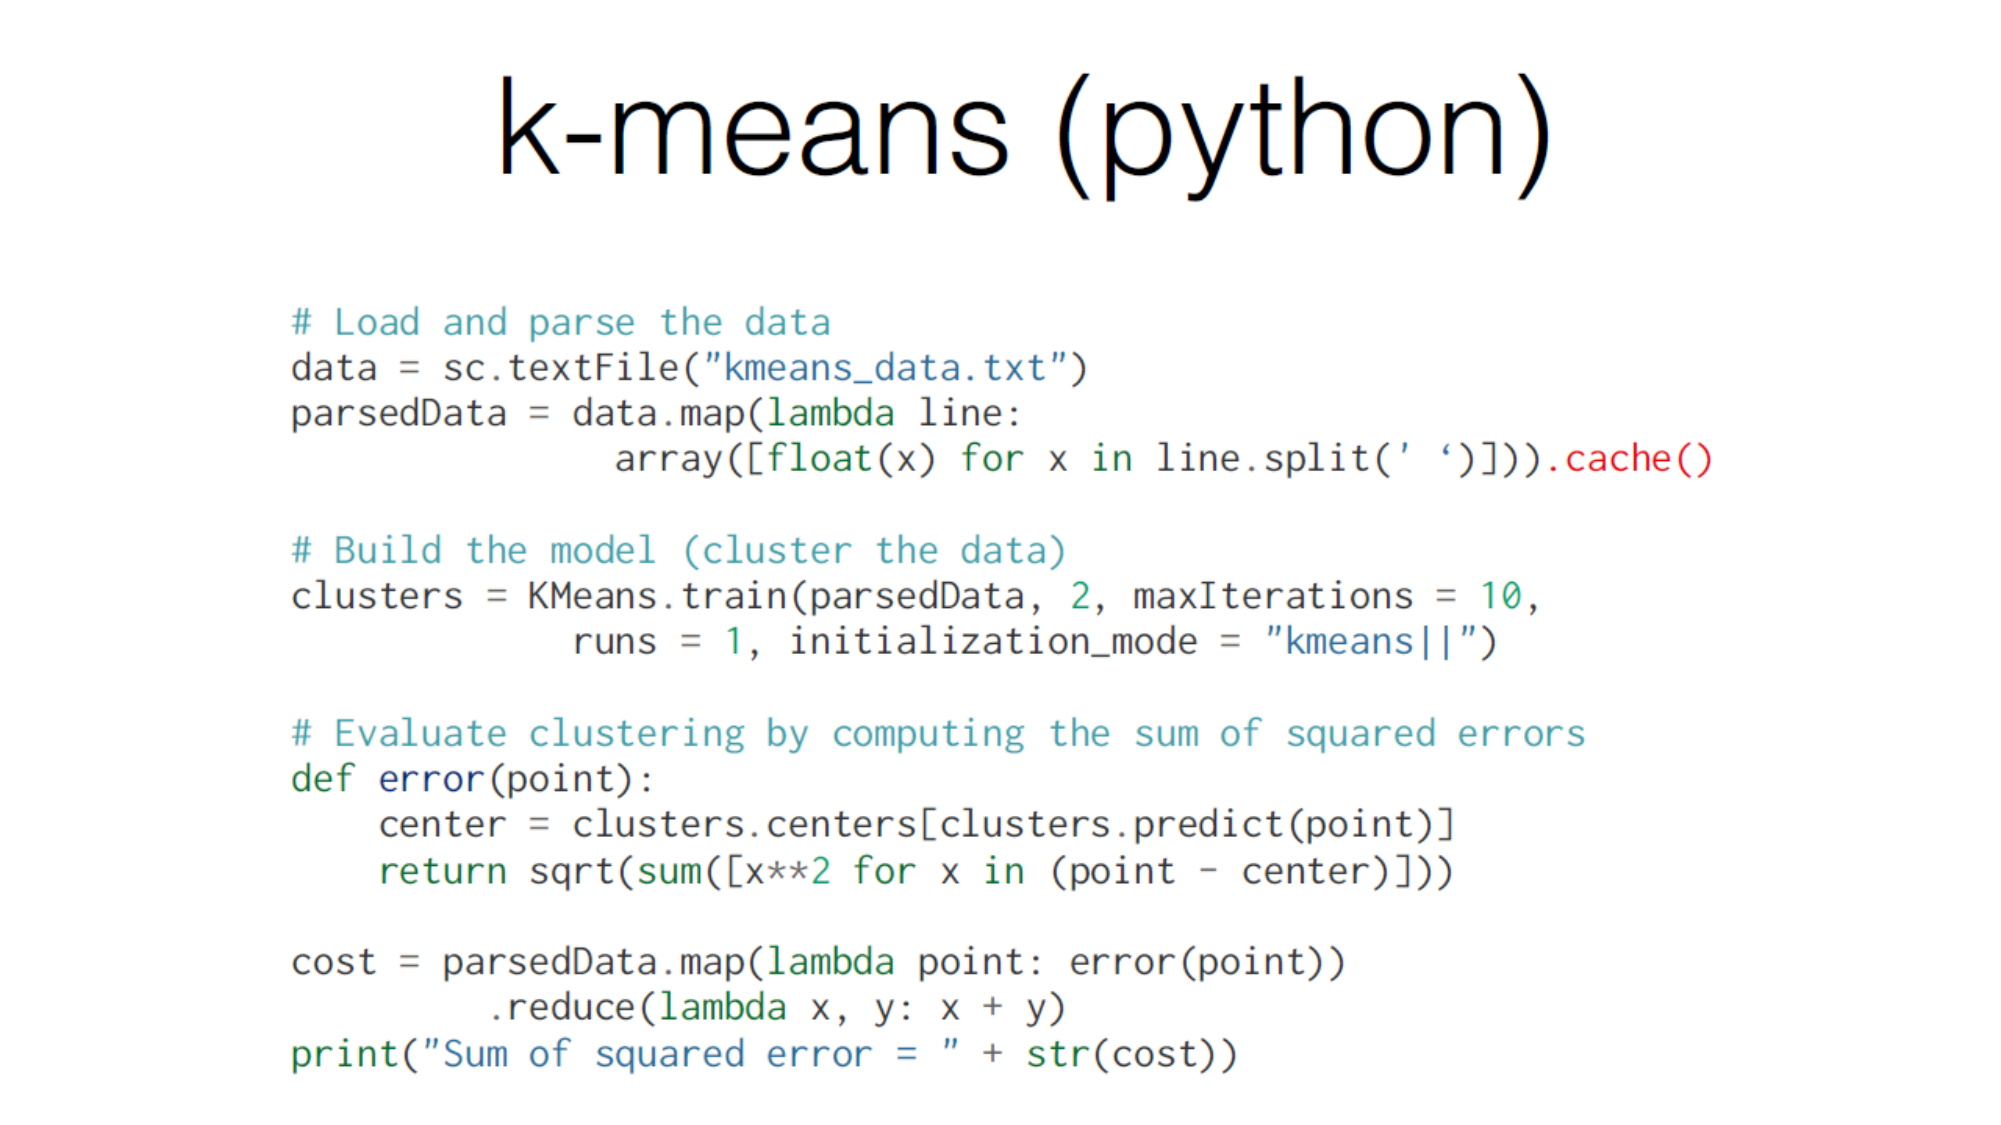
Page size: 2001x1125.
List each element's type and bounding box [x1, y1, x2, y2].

picture [194, 0, 1806, 1125]
